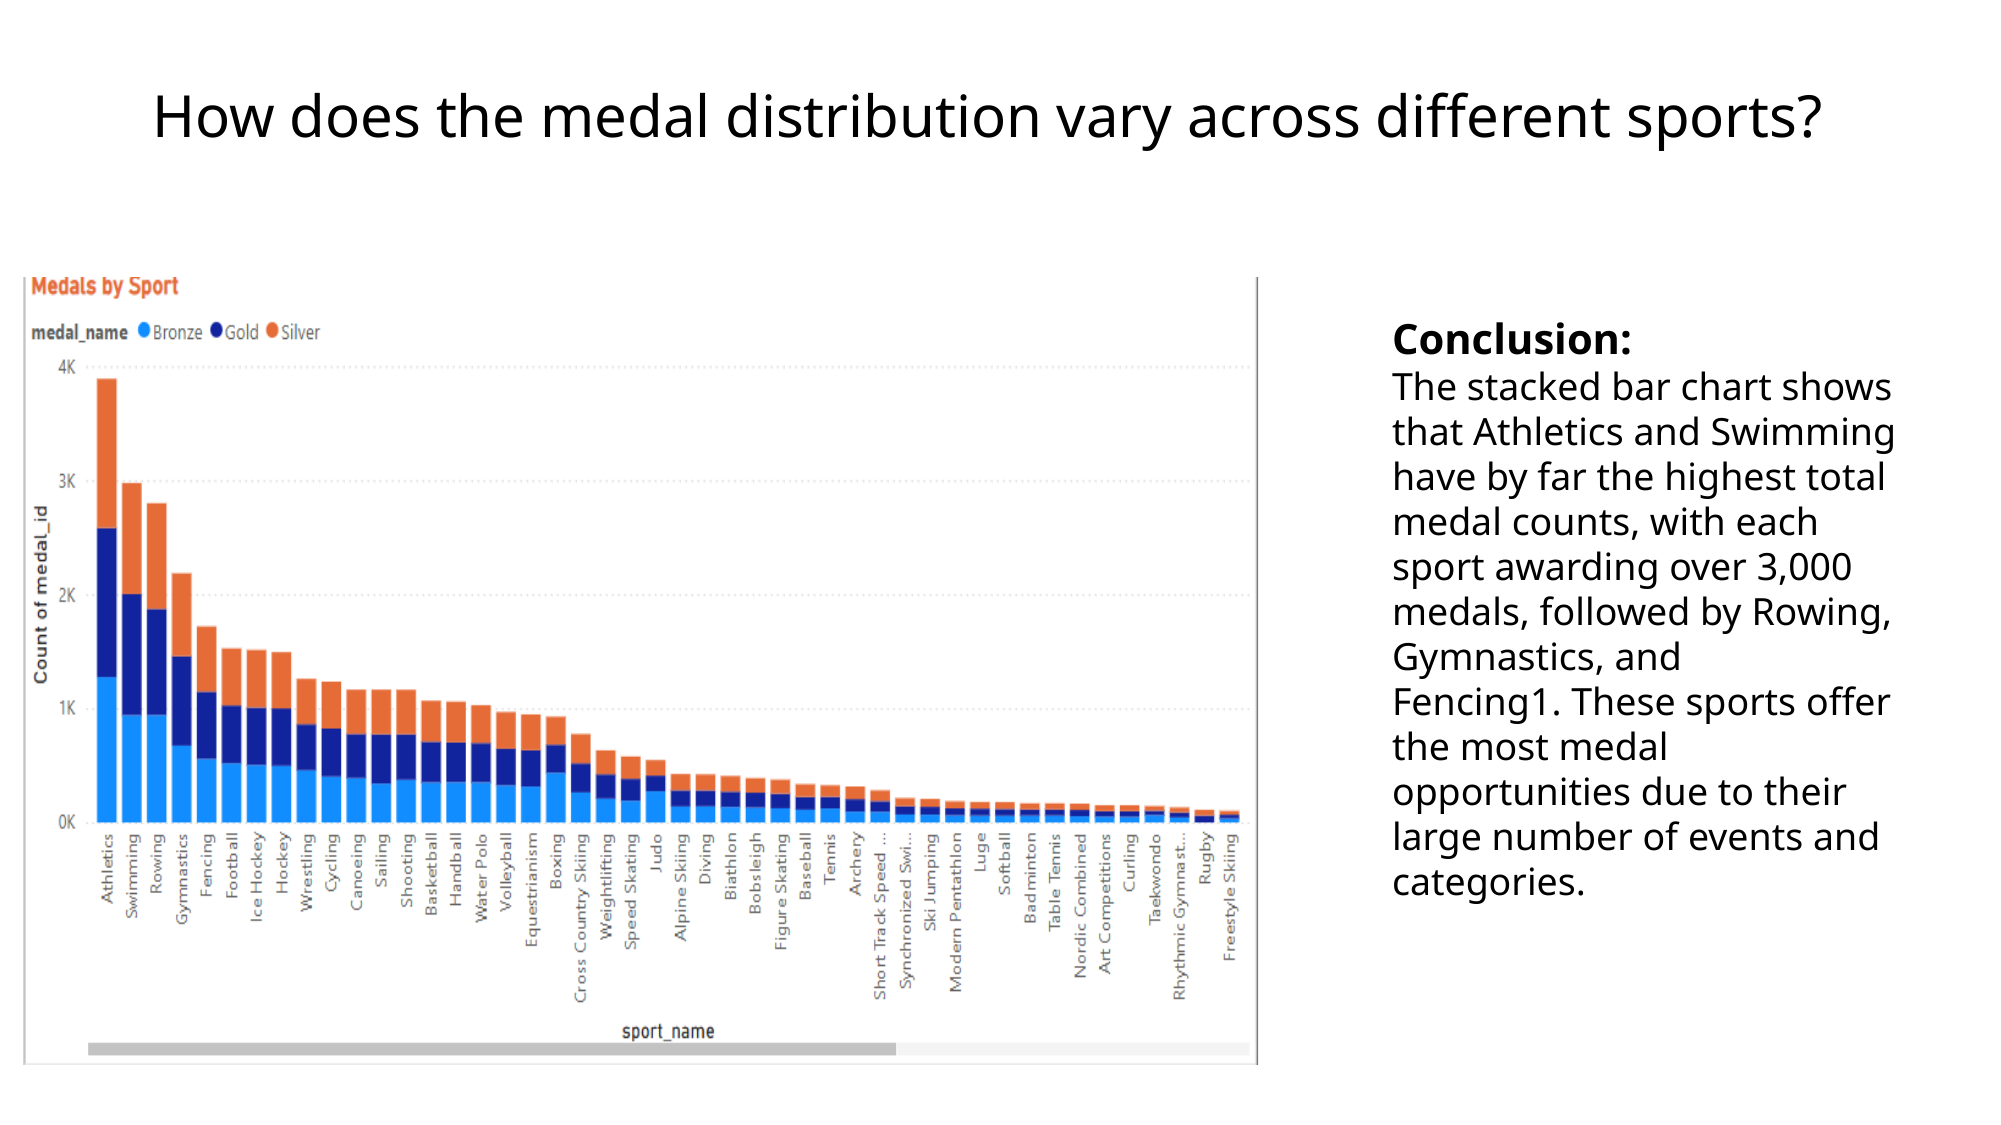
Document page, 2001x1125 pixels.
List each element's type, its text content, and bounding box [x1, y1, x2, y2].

title How does the medal distribution vary across different sports? [137, 59, 1863, 278]
text_box Conclusion: The stacked bar chart shows that Athletics and Swimming have by far the highest total medal counts, with each sport awarding over 3,000 medals, followed by Rowing, Gymnastics, and Fencing1. These sports offer the most medal opportunities due to their large number of events and categories. [1377, 305, 1920, 911]
picture [20, 276, 1264, 1066]
